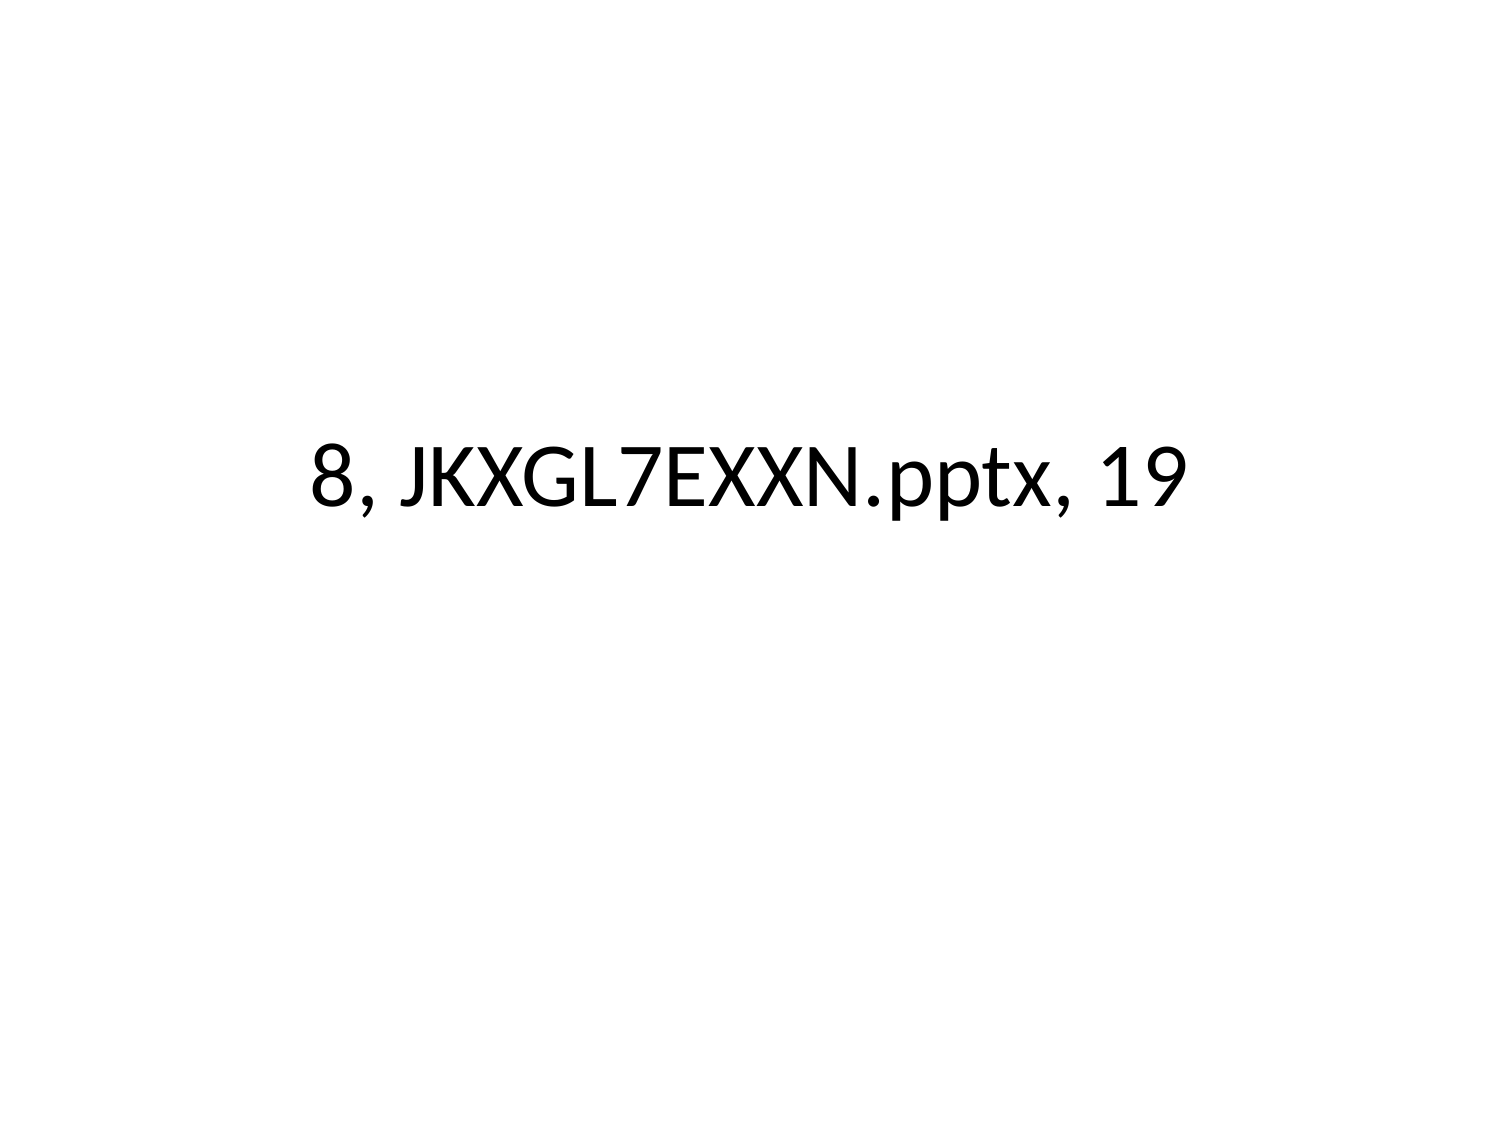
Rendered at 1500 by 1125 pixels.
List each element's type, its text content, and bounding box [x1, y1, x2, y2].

title 8, JKXGL7EXXN.pptx, 19 [112, 349, 1388, 591]
